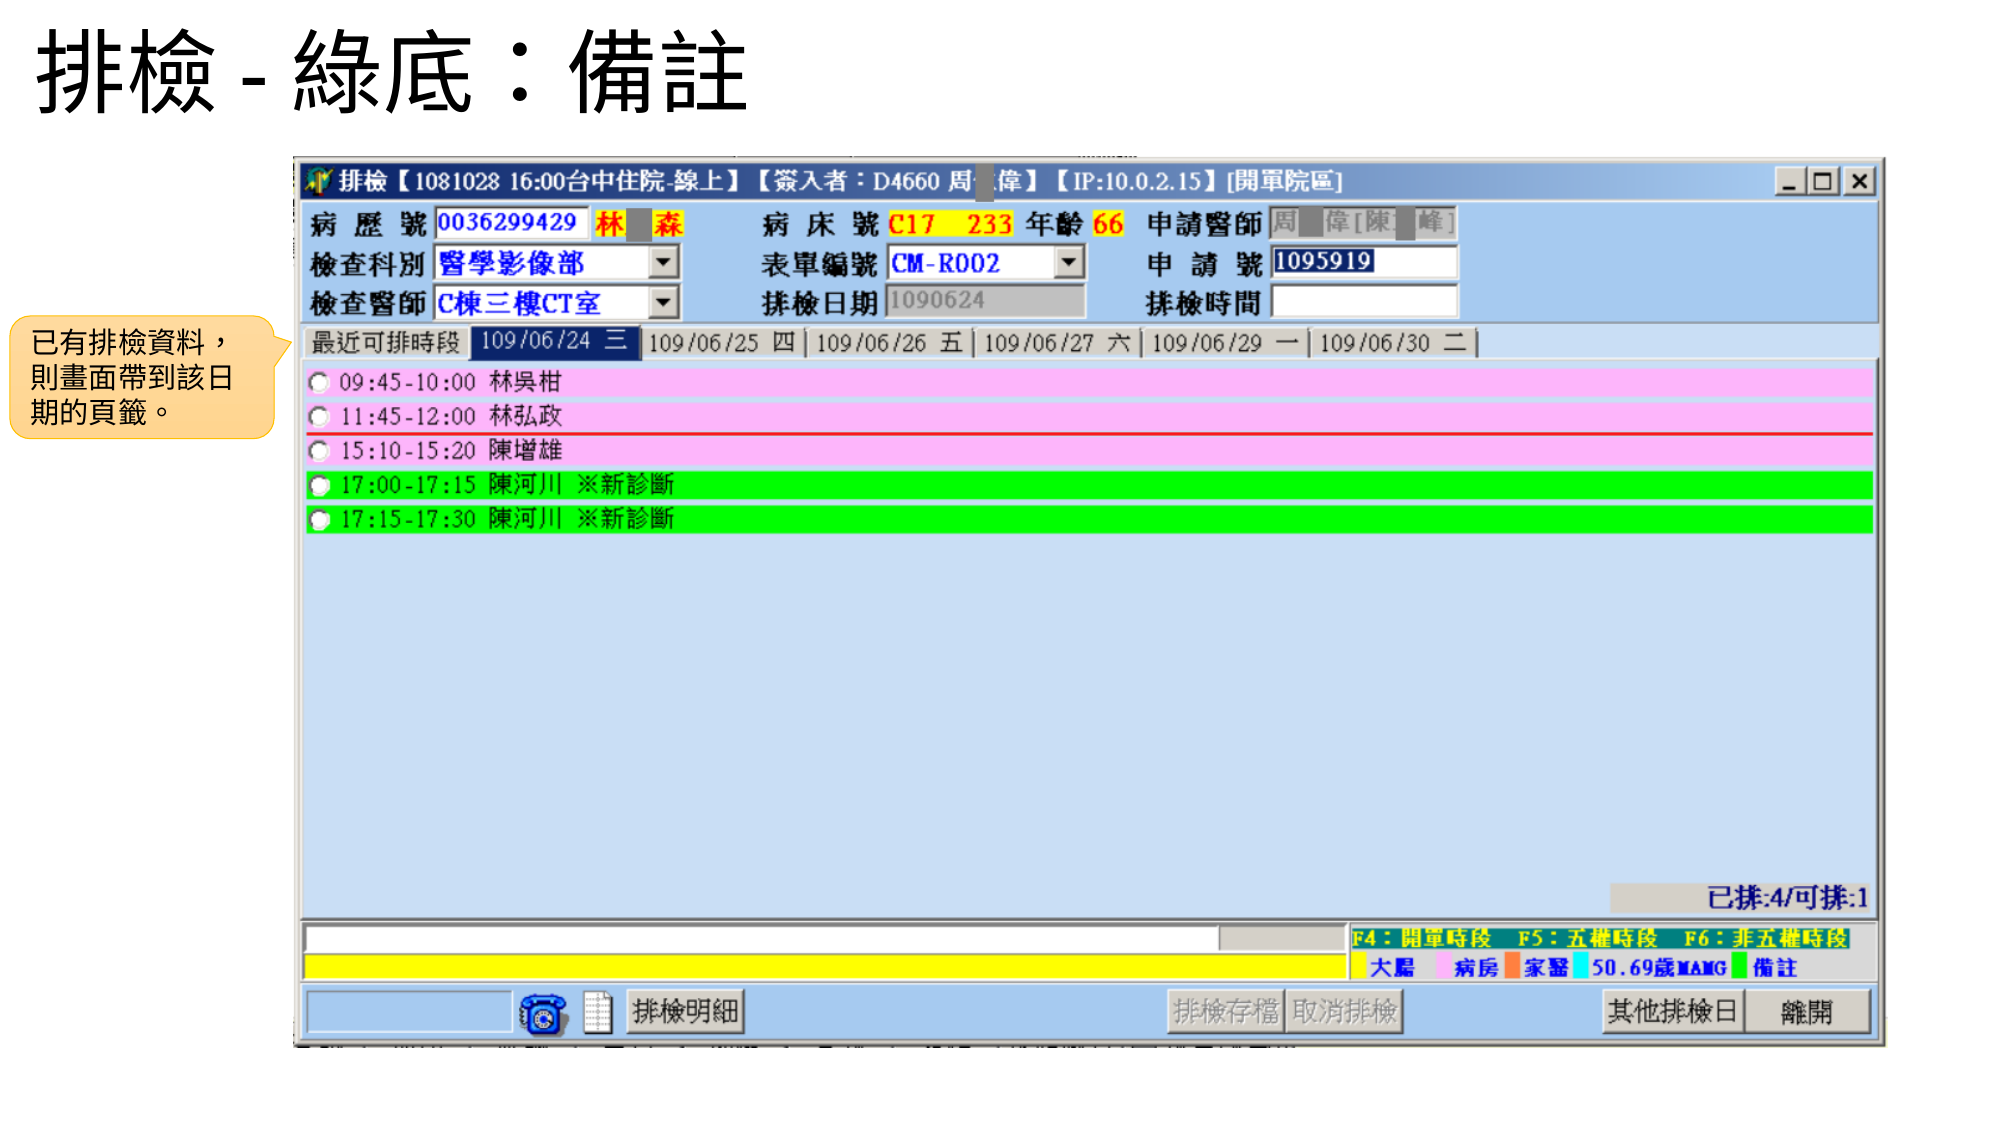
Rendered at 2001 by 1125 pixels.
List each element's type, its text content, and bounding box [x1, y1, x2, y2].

title 排檢-綠底：備註 [19, 15, 1745, 139]
picture [293, 156, 1888, 1048]
text_box 已有排檢資料，則畫面帶到該日期的頁籤。 [9, 315, 293, 440]
